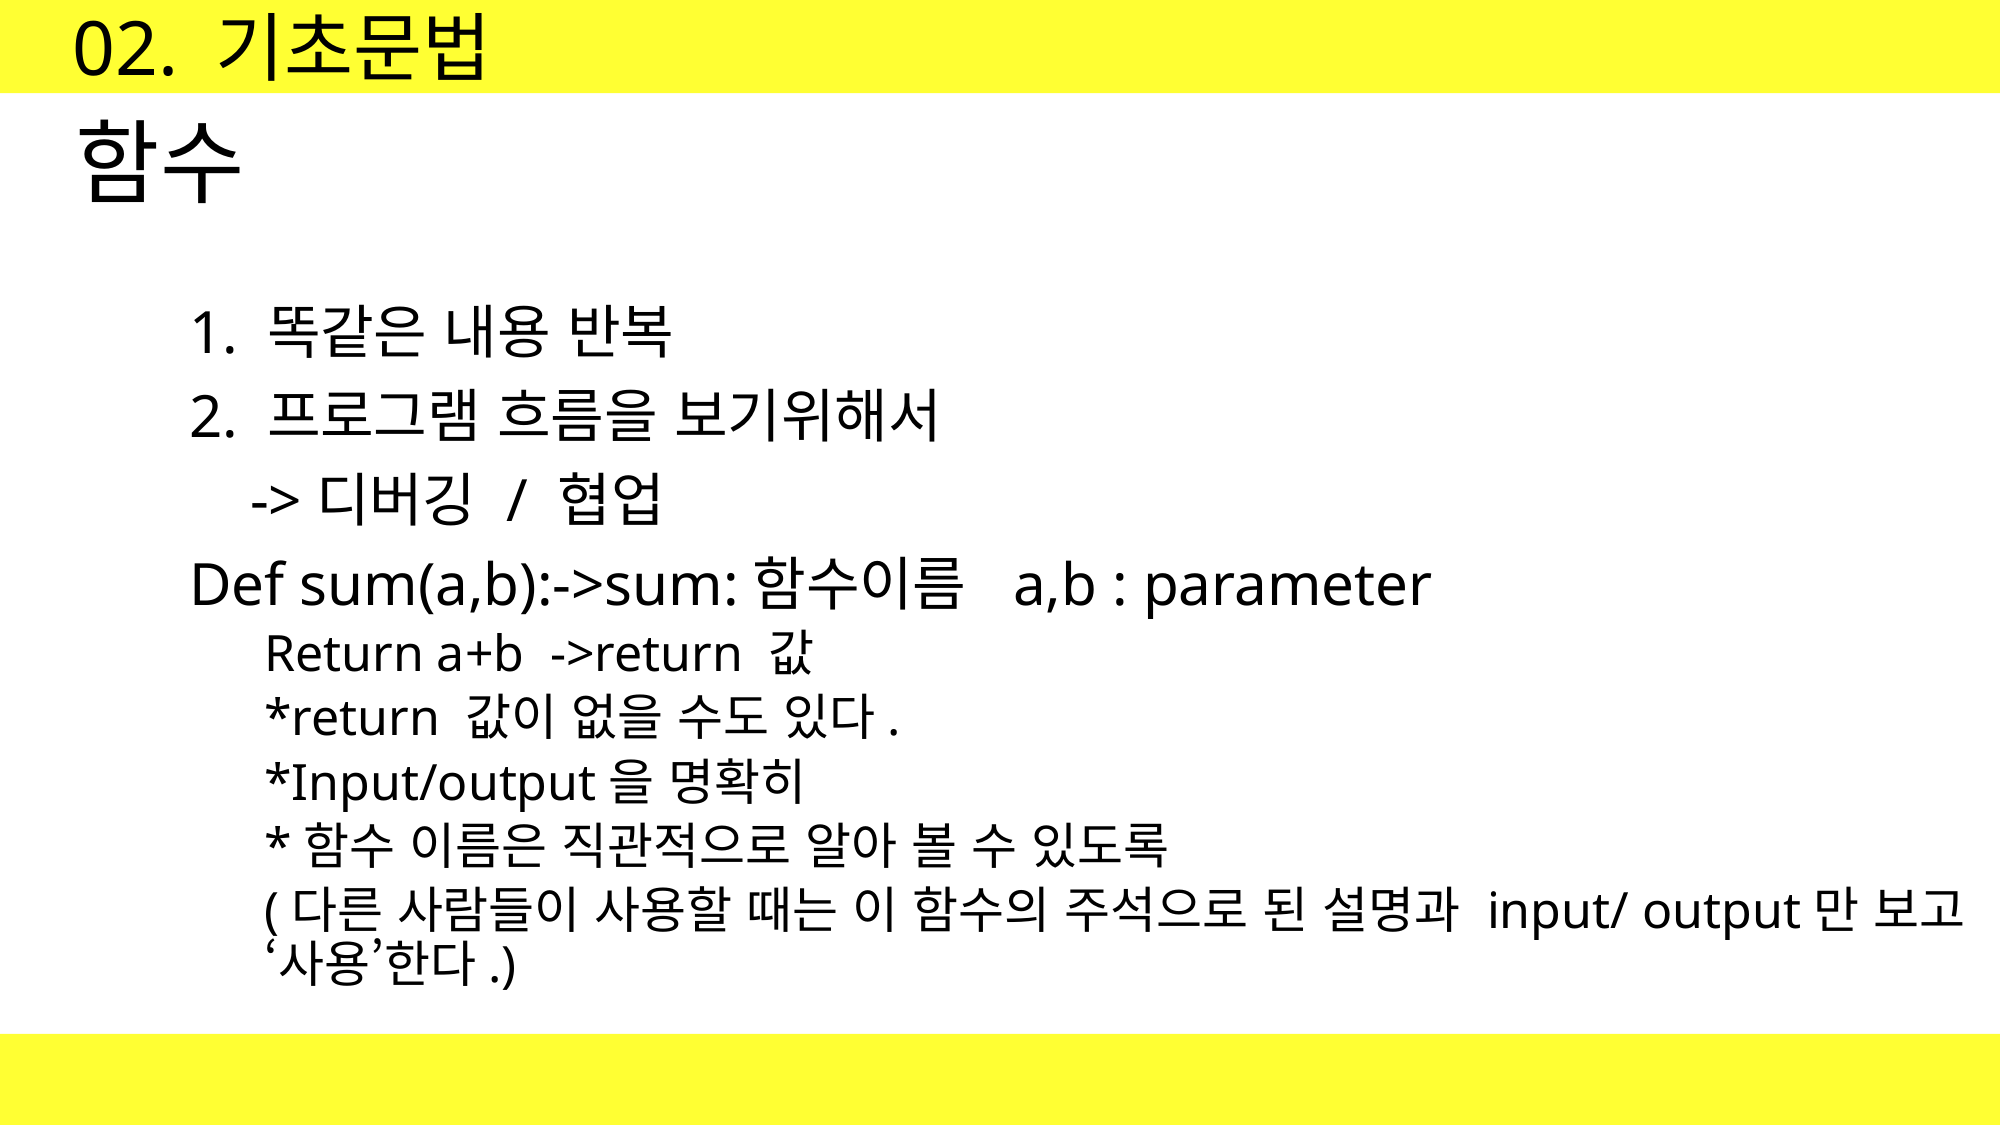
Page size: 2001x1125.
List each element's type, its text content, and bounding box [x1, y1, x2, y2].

text_box 02. 기초문법 [57, 17, 638, 85]
list 1. 똑같은 내용 반복 2. 프로그램 흐름을 보기위해서 ->디버깅 / 협업 Def sum(a,b):->sum:함수이름 a,b : parameter Return a+b ->return 값 *return 값이 없을 수도 있다. *Input/output을 명확히 *함수 이름은 직관적으로 알아 볼 수 있도록 (다른 사람들이 사용할 때는 이 함수의 주석으로 된 설명과 input/ output만 보고 ‘사용’한다.) [174, 205, 2000, 1034]
title 함수 [60, 75, 1786, 259]
